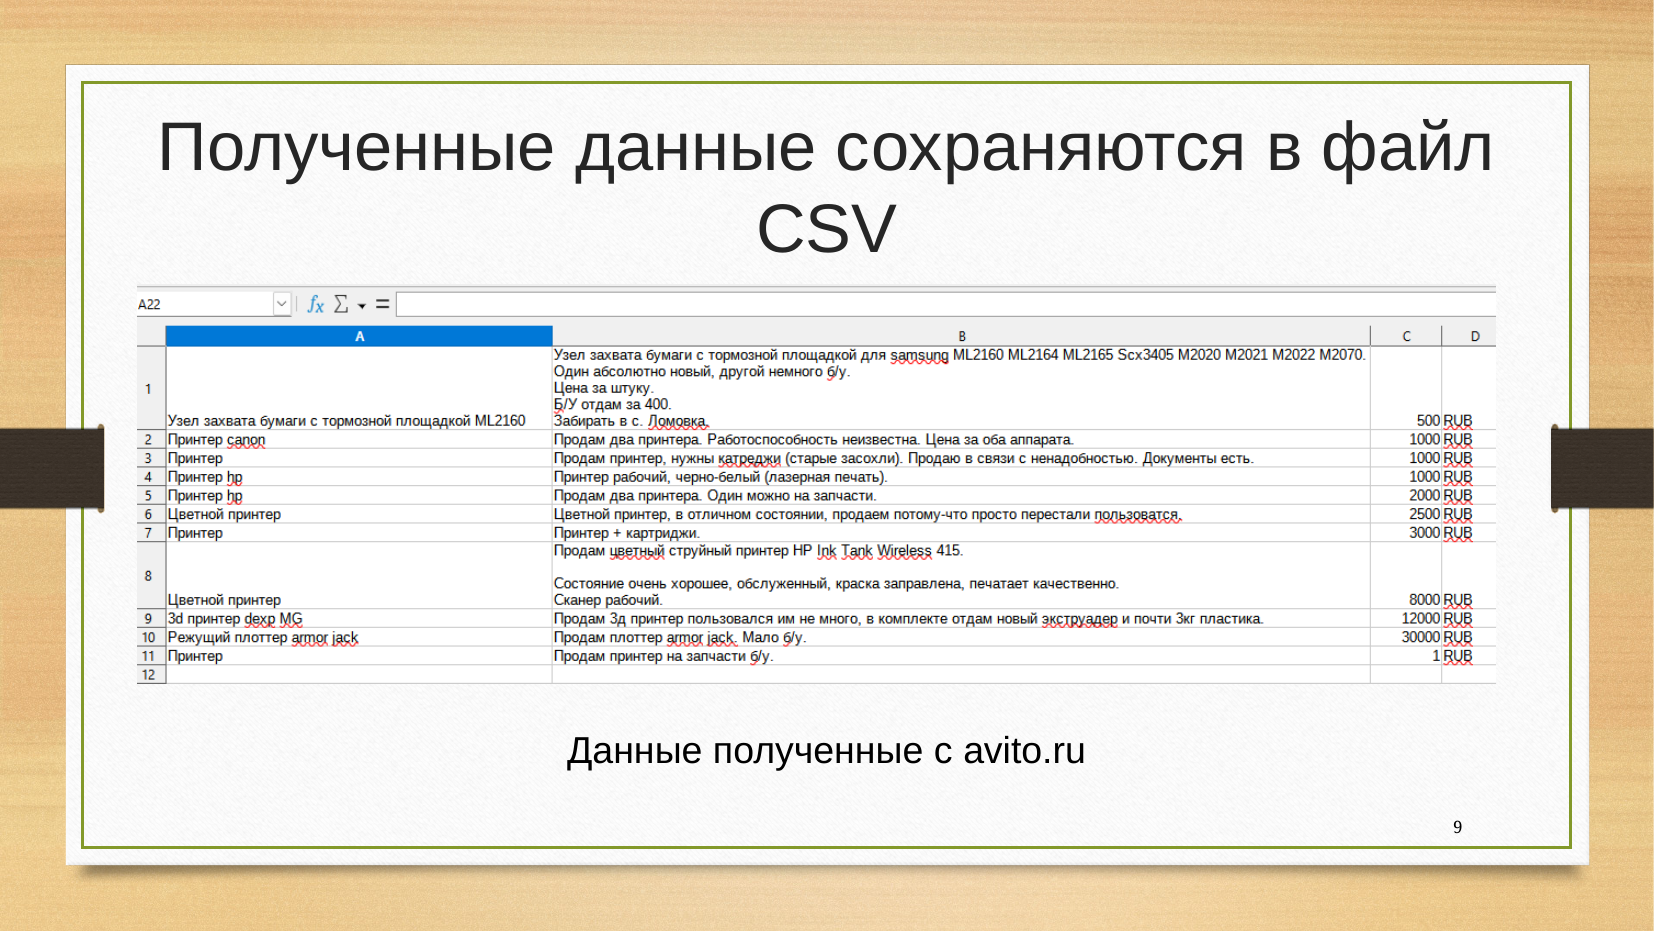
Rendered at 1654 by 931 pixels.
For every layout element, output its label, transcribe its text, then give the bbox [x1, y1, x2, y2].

picture [0, 0, 1654, 931]
slide_number 9 [1404, 809, 1478, 848]
title Полученные данные сохраняются в файл CSV [96, 96, 1558, 271]
text_box Данные полученные с avito.ru [552, 718, 1102, 779]
